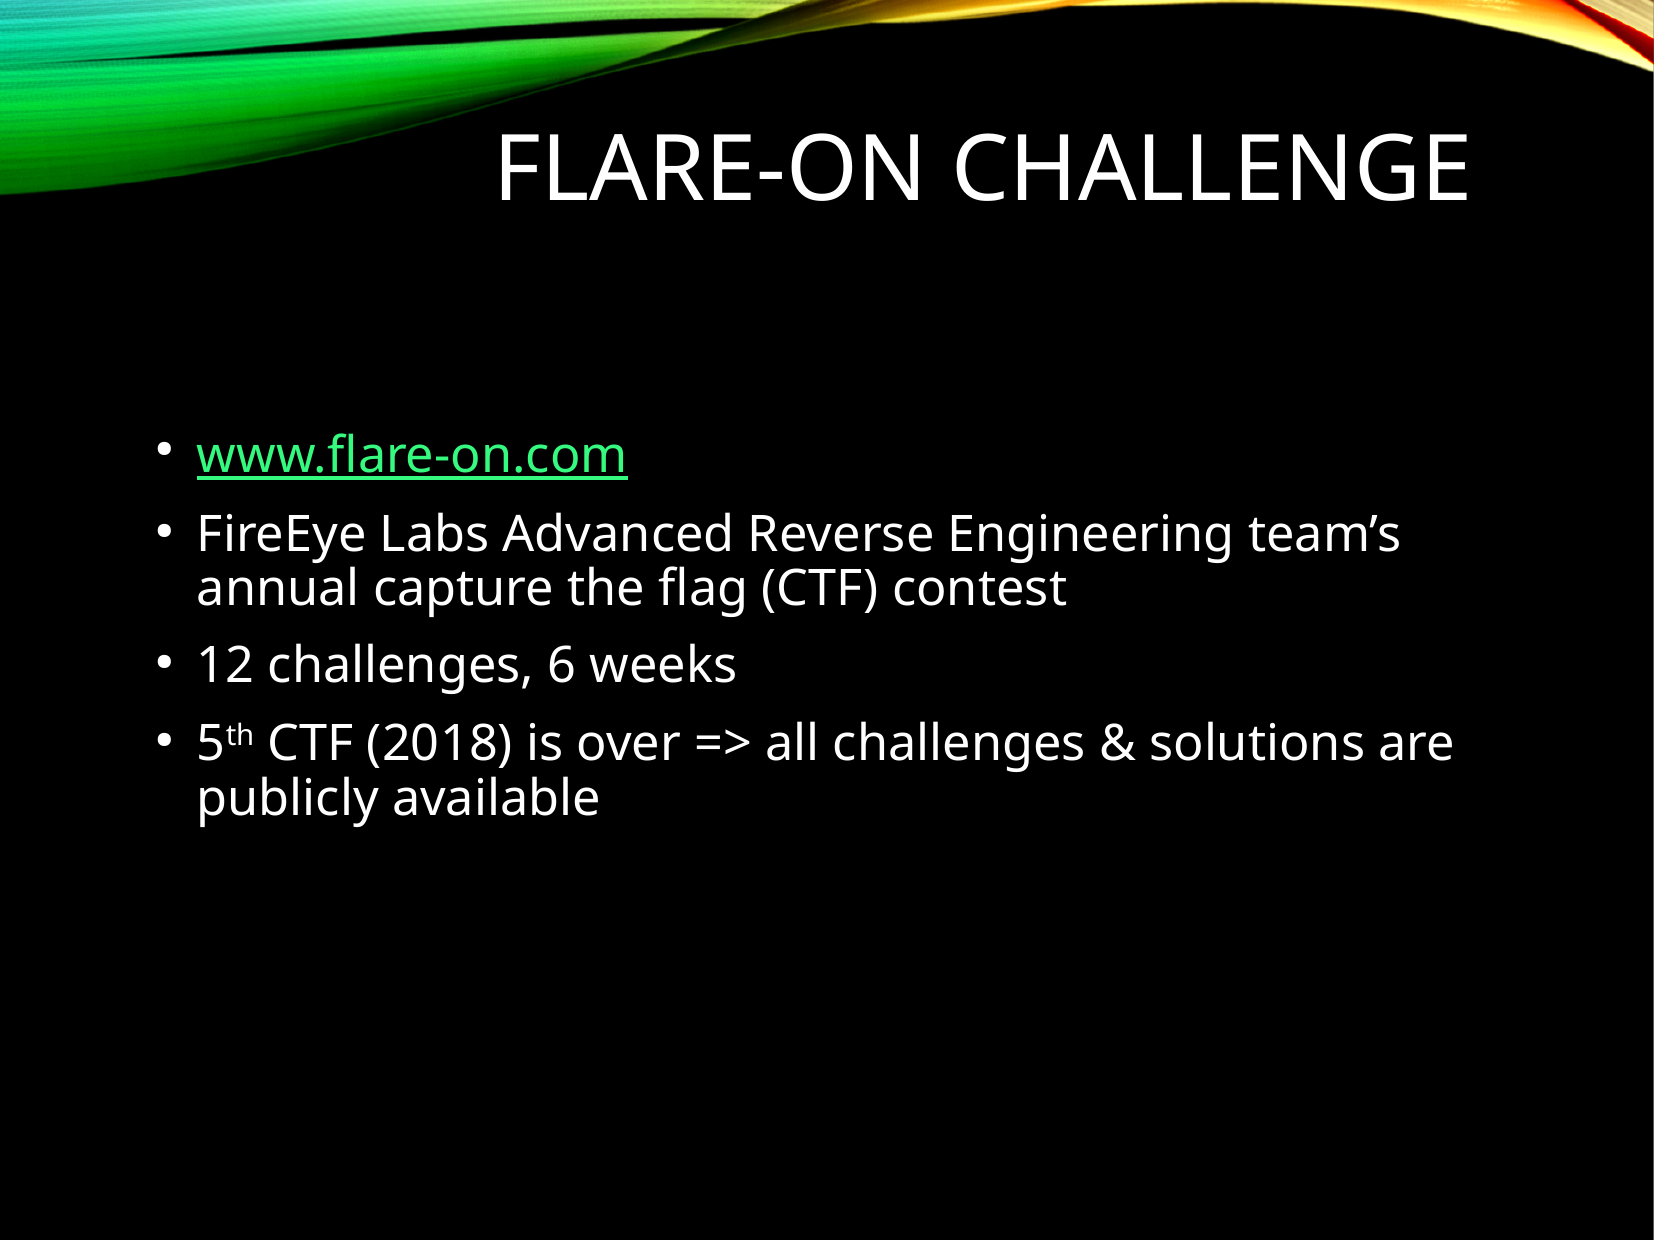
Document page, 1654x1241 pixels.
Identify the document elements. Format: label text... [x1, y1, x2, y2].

list www.flare-on.com FireEye Labs Advanced Reverse Engineering team’s annual capture the flag (CTF) contest 12 challenges, 6 weeks 5th CTF (2018) is over => all challenges & solutions are publicly available [140, 331, 1489, 1099]
picture [0, 0, 1654, 196]
title Flare-On Challenge [0, 66, 1489, 275]
